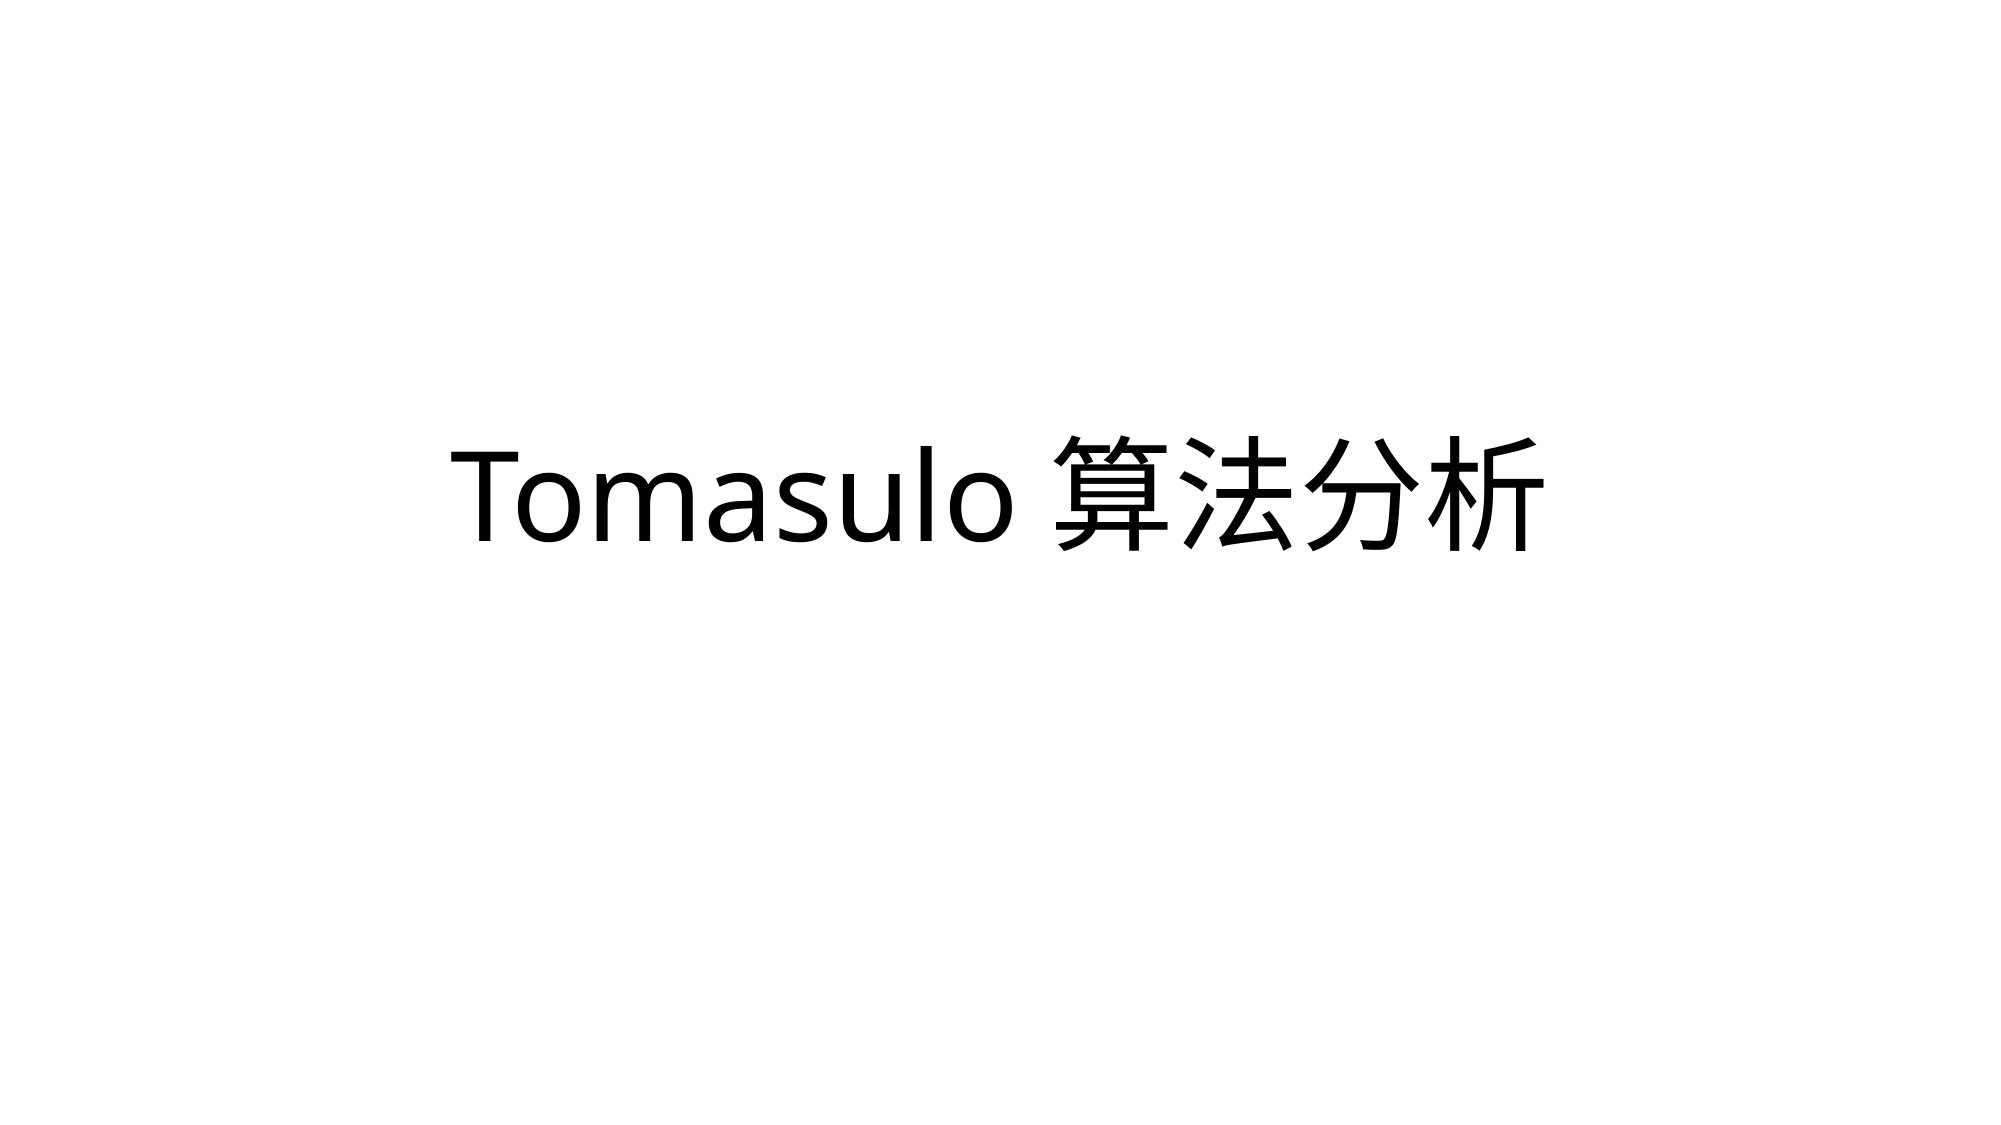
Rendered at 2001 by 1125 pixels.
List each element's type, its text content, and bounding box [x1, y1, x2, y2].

title Tomasulo算法分析 [249, 184, 1750, 576]
